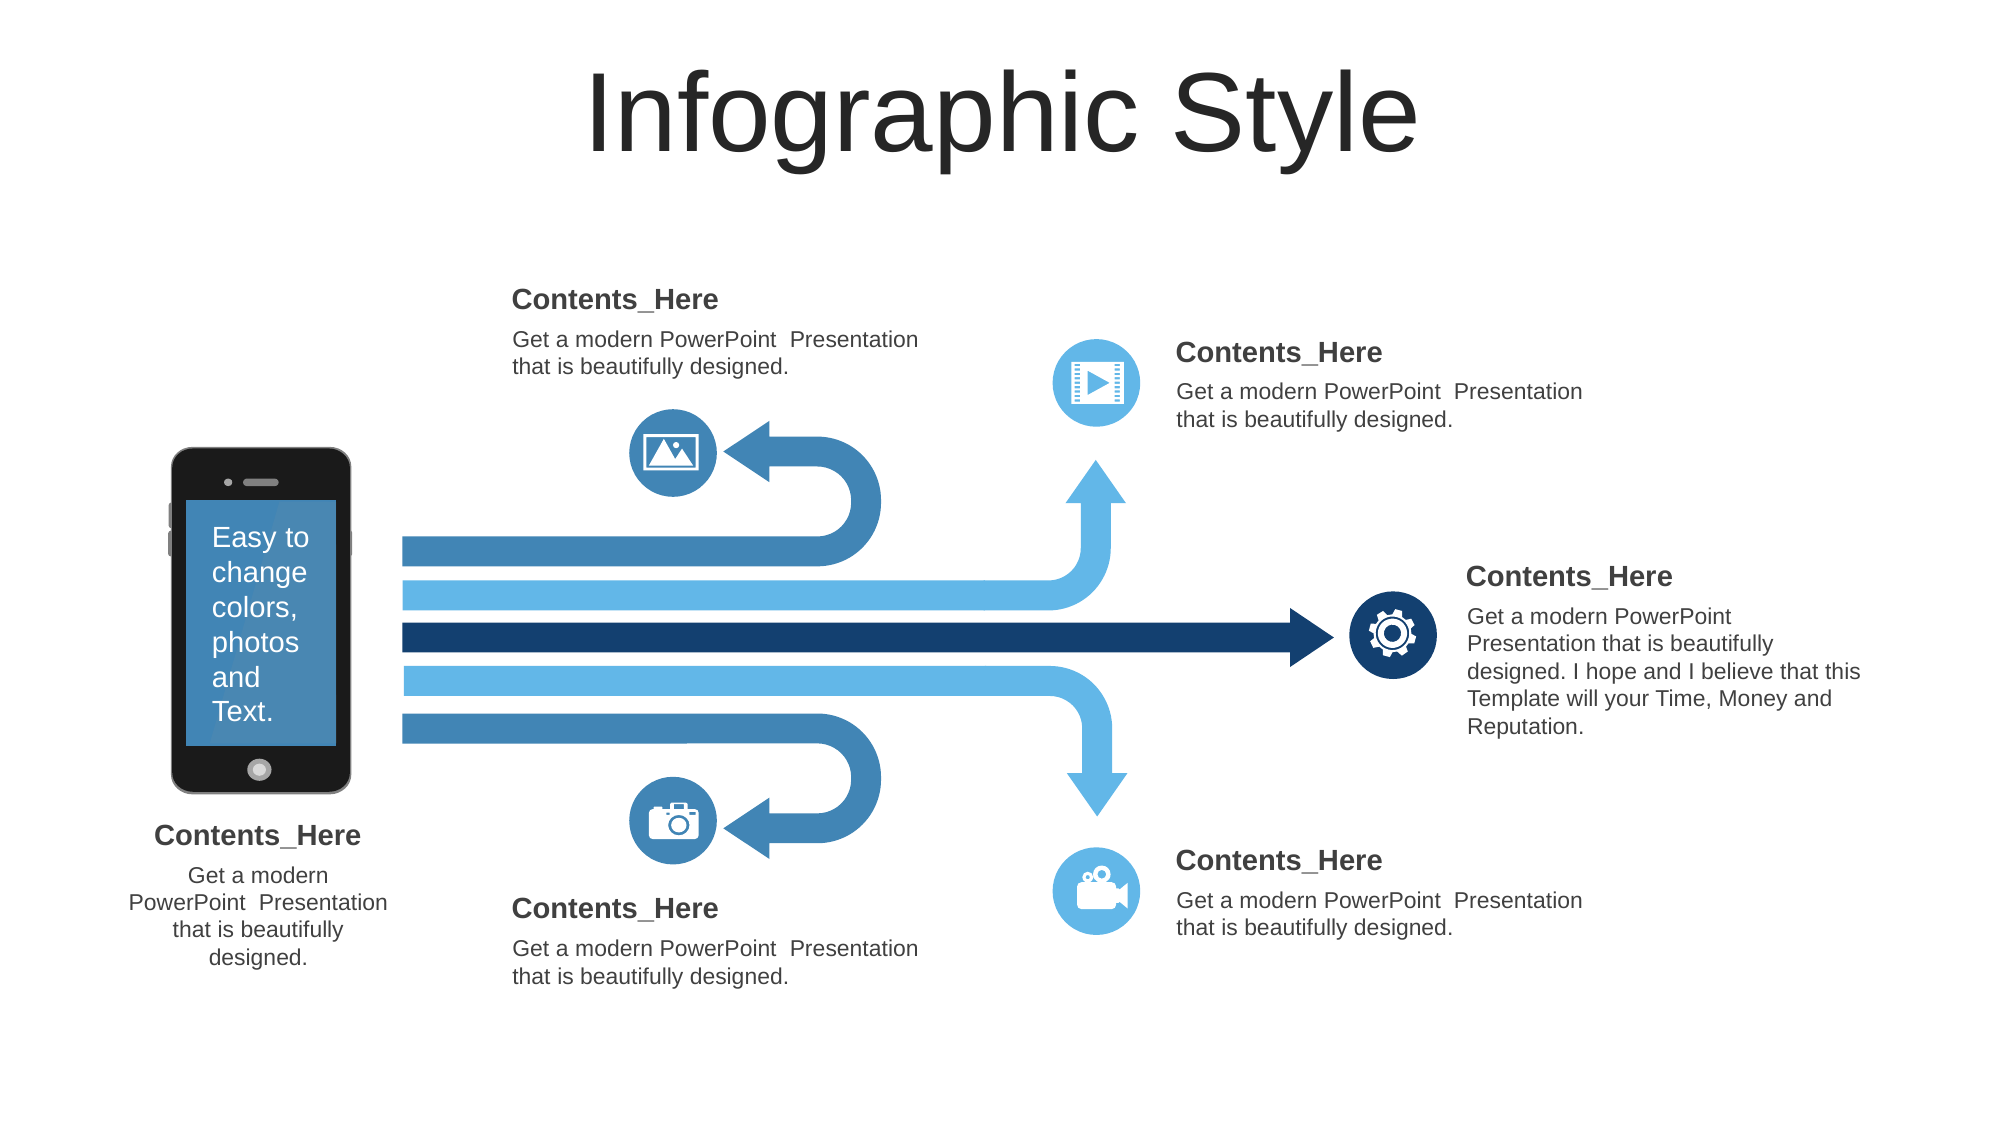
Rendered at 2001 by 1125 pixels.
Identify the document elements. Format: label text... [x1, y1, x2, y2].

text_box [1451, 549, 1888, 721]
text_box [642, 408, 704, 420]
text_box [1367, 607, 1418, 659]
text_box [1051, 846, 1142, 936]
text_box [401, 606, 1336, 669]
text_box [402, 459, 1126, 611]
text_box [1051, 338, 1142, 428]
list Infographic Style [53, 55, 1952, 175]
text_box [1160, 325, 1599, 441]
text_box [1076, 864, 1129, 911]
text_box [496, 272, 945, 388]
text_box [651, 860, 695, 866]
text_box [496, 882, 945, 997]
text_box [1070, 361, 1125, 405]
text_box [402, 420, 882, 567]
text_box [113, 808, 403, 952]
text_box [1348, 590, 1438, 681]
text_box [164, 443, 353, 795]
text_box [402, 713, 882, 860]
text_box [1160, 833, 1599, 949]
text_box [403, 665, 1128, 817]
